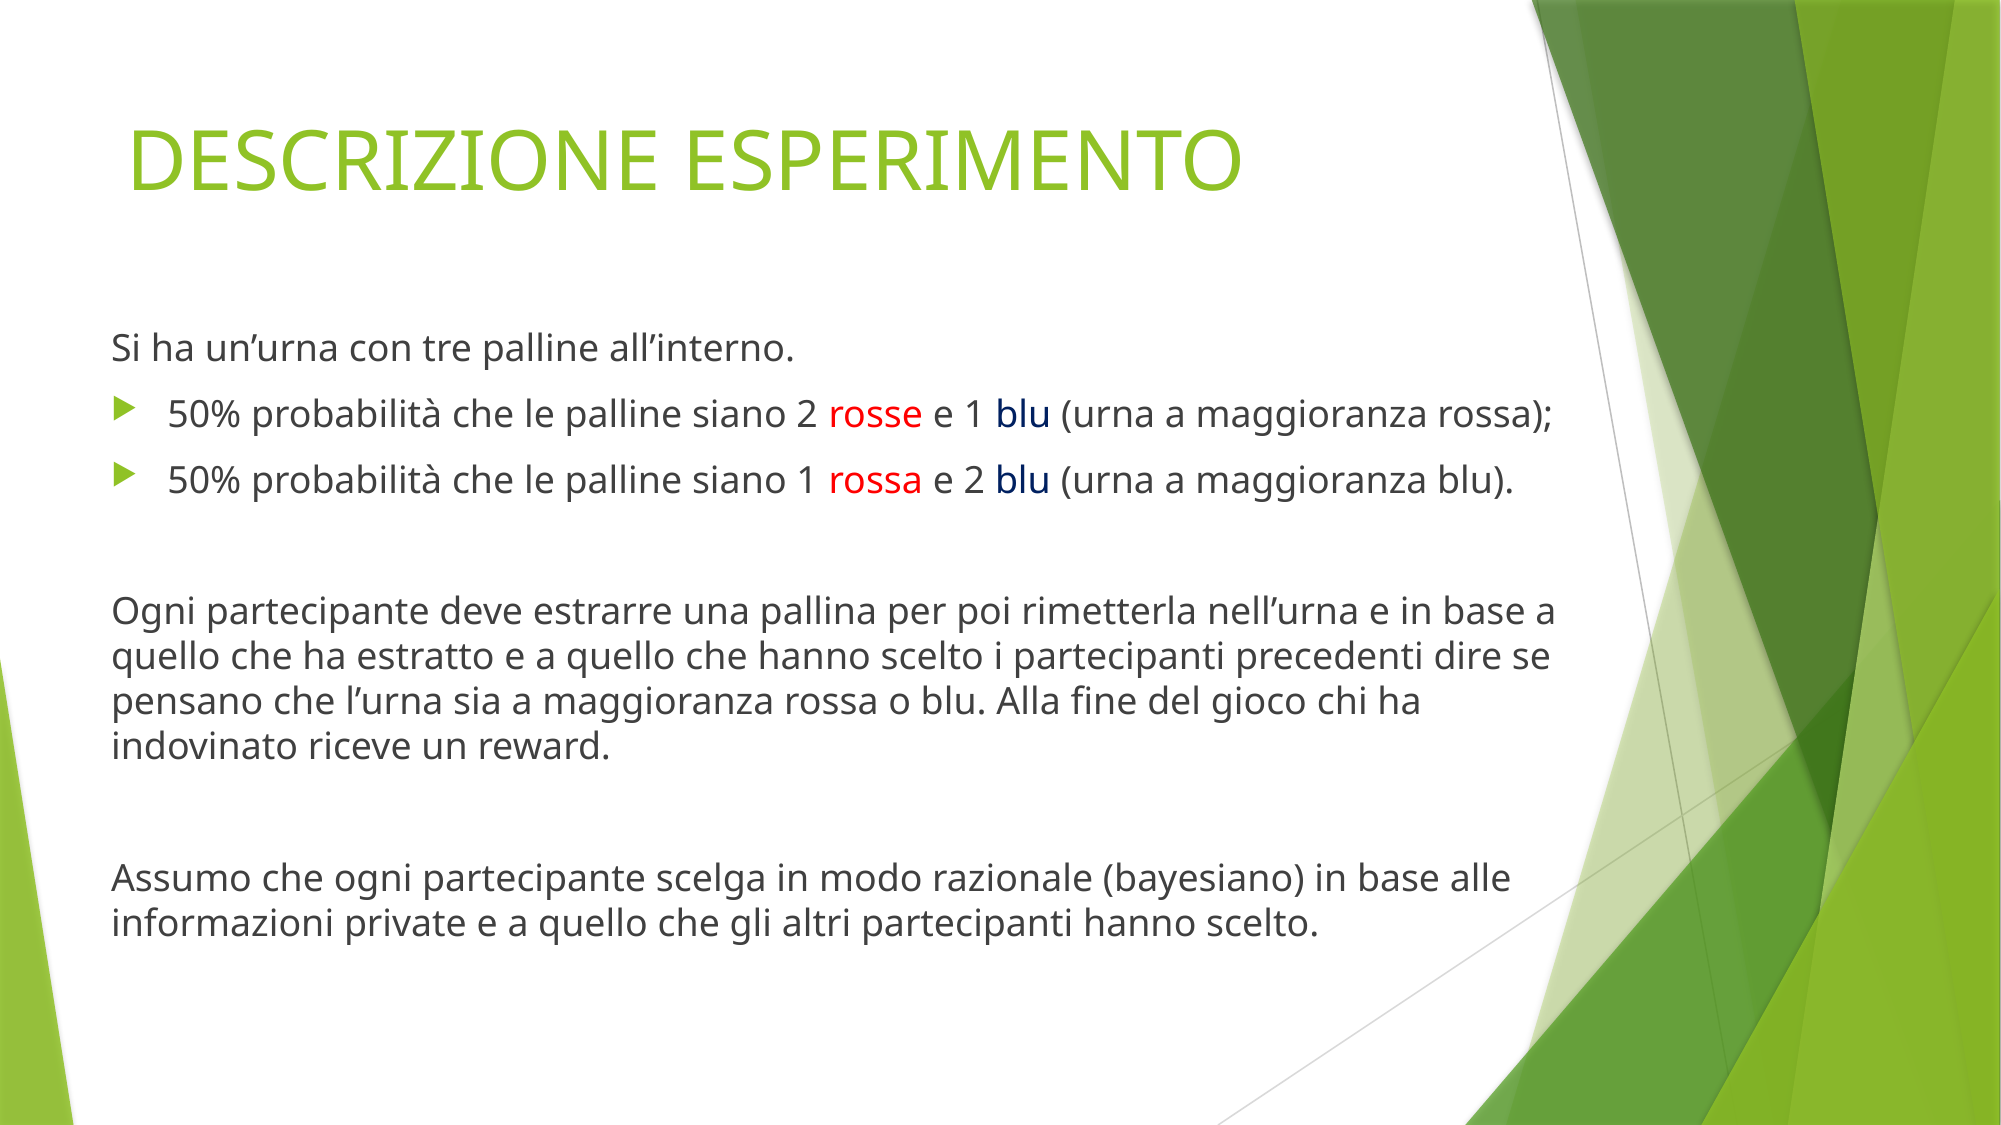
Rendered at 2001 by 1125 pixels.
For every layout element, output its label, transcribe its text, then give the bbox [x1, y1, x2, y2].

list Si ha un’urna con tre palline all’interno. 50% probabilità che le palline siano 2 rosse e 1 blu (urna a maggioranza rossa); 50% probabilità che le palline siano 1 rossa e 2 blu (urna a maggioranza blu). Ogni partecipante deve estrarre una pallina per poi rimetterla nell’urna e in base a quello che ha estratto e a quello che hanno scelto i partecipanti precedenti dire se pensano che l’urna sia a maggioranza rossa o blu. Alla fine del gioco chi ha indovinato riceve un reward. Assumo che ogni partecipante scelga in modo razionale (bayesiano) in base alle informazioni private e a quello che gli altri partecipanti hanno scelto. [96, 316, 1600, 954]
title DESCRIZIONE ESPERIMENTO [111, 99, 1522, 316]
